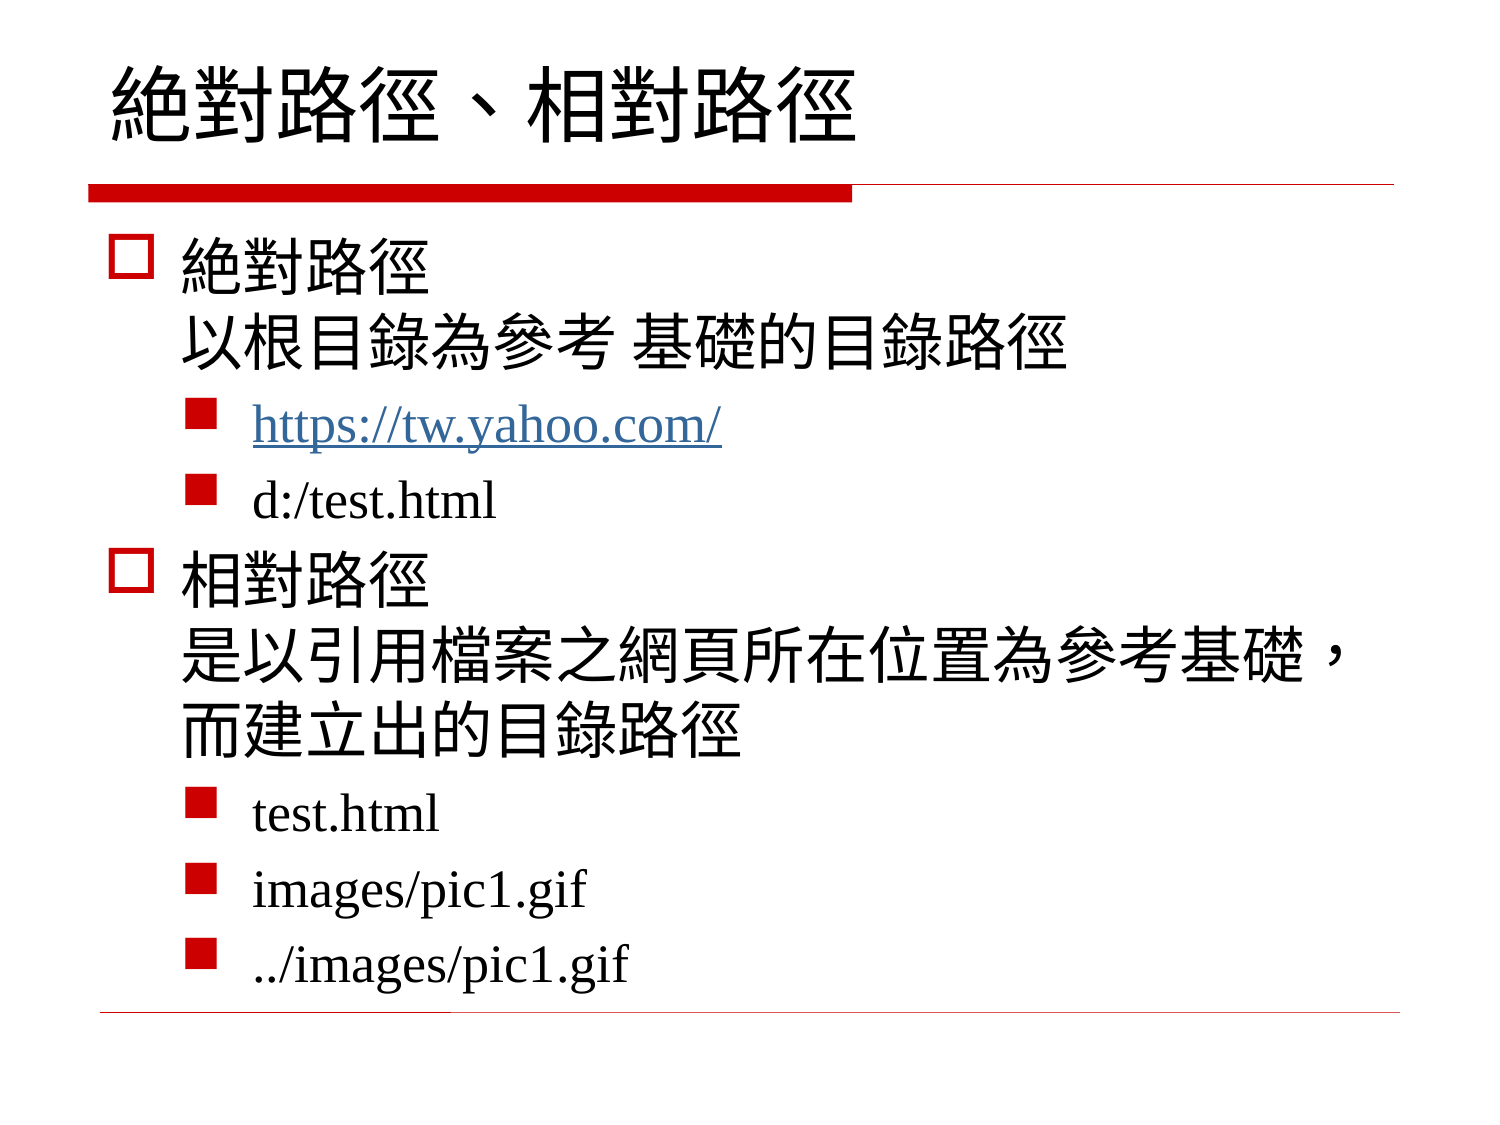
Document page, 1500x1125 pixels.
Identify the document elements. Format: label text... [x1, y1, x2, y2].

title 絶對路徑、相對路徑 [94, 50, 1412, 161]
list 絶對路徑 以根目錄為參考 基礎的目錄路徑 https://tw.yahoo.com/ d:/test.html 相對路徑 是以引用檔案之網頁所在位置為參考基礎，而建立出的目錄路徑 test.html images/pic1.gif ../images/pic1.gif [88, 220, 1424, 991]
